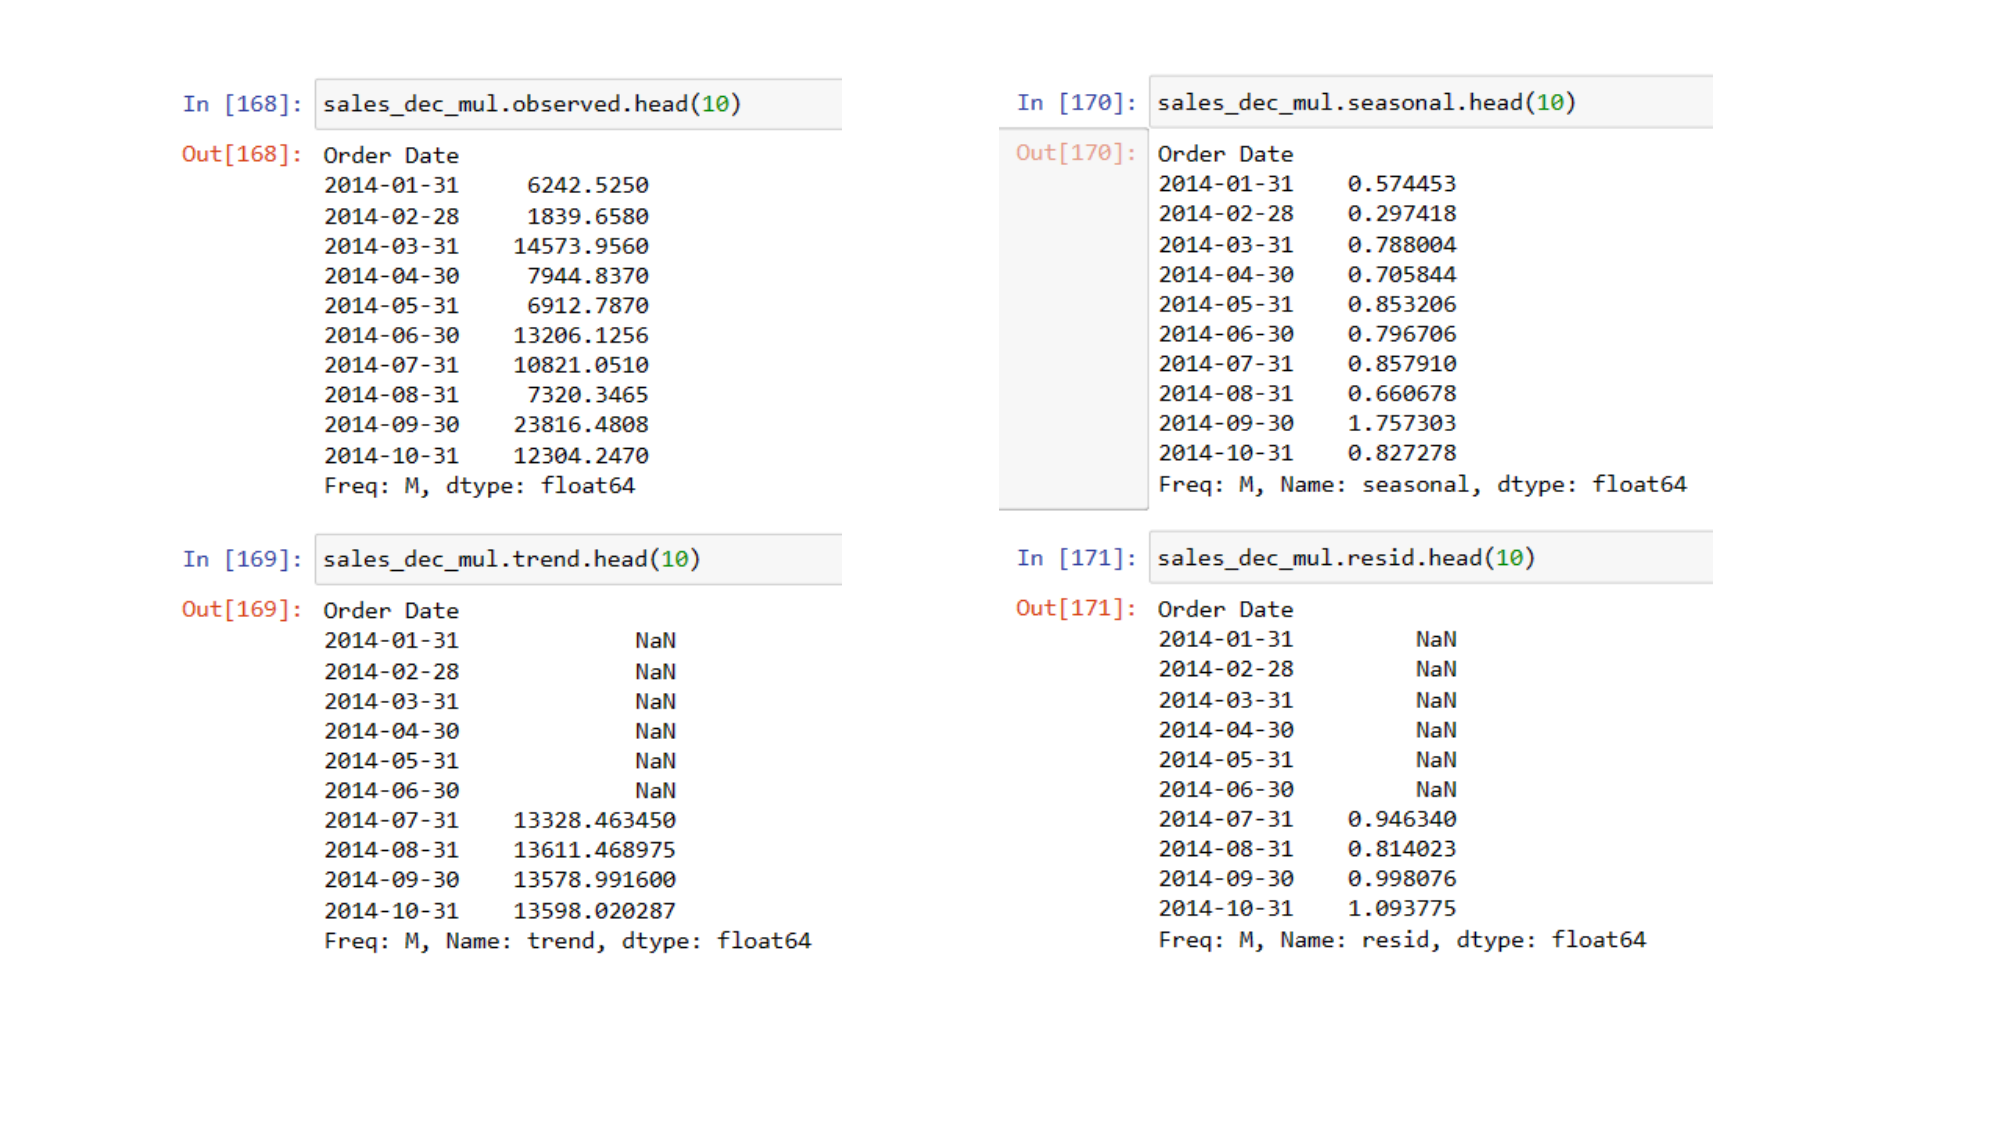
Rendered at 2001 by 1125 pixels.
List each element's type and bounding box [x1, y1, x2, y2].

picture [157, 71, 842, 972]
picture [999, 57, 1713, 985]
